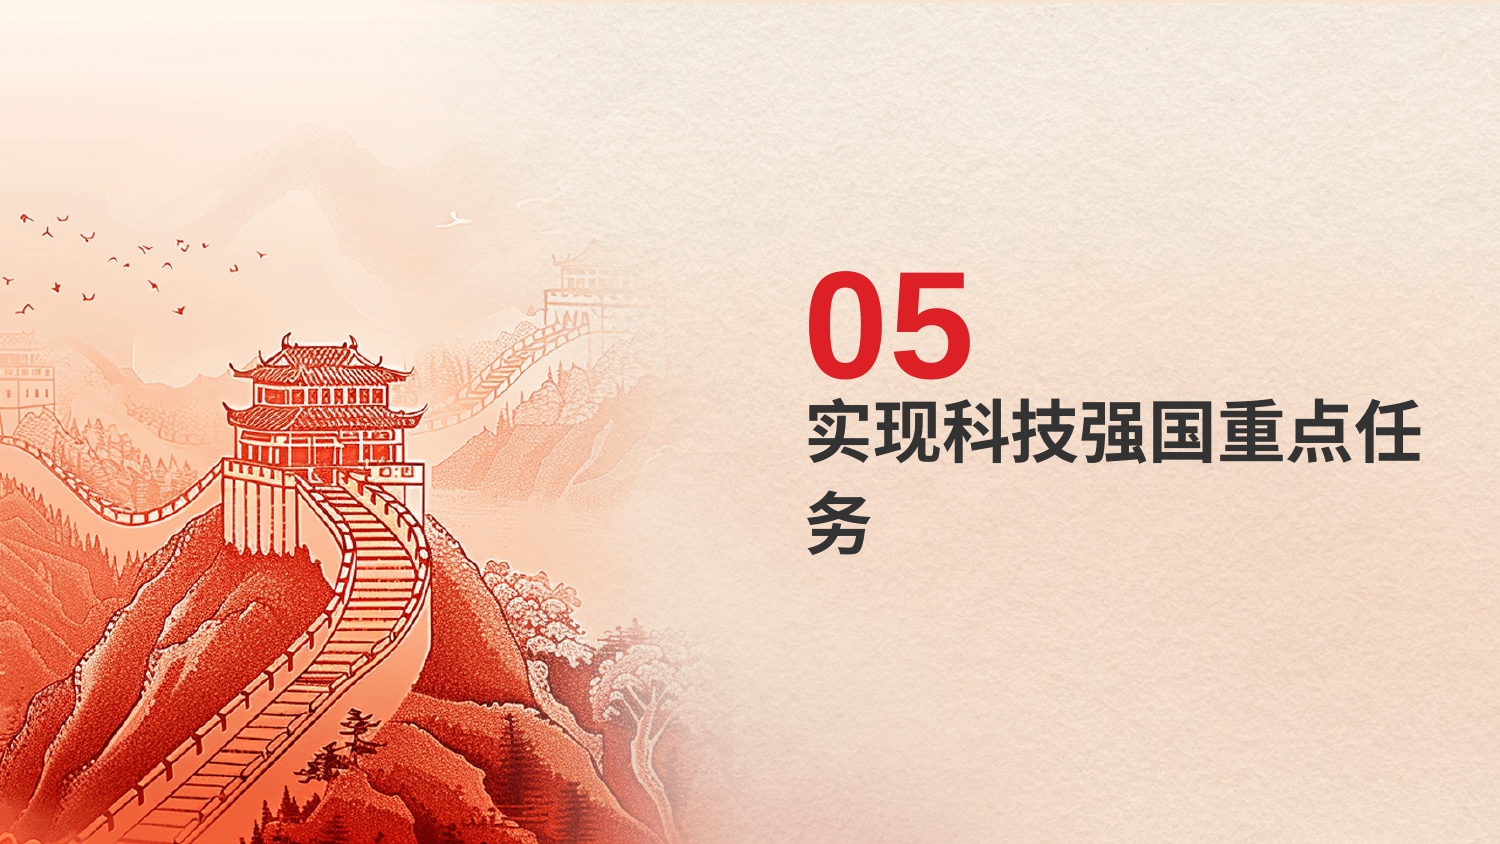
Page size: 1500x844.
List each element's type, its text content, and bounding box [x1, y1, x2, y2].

text_box 05 [691, 188, 1087, 426]
text_box 实现科技强国重点任务 [788, 363, 1500, 580]
picture [0, 0, 1500, 844]
